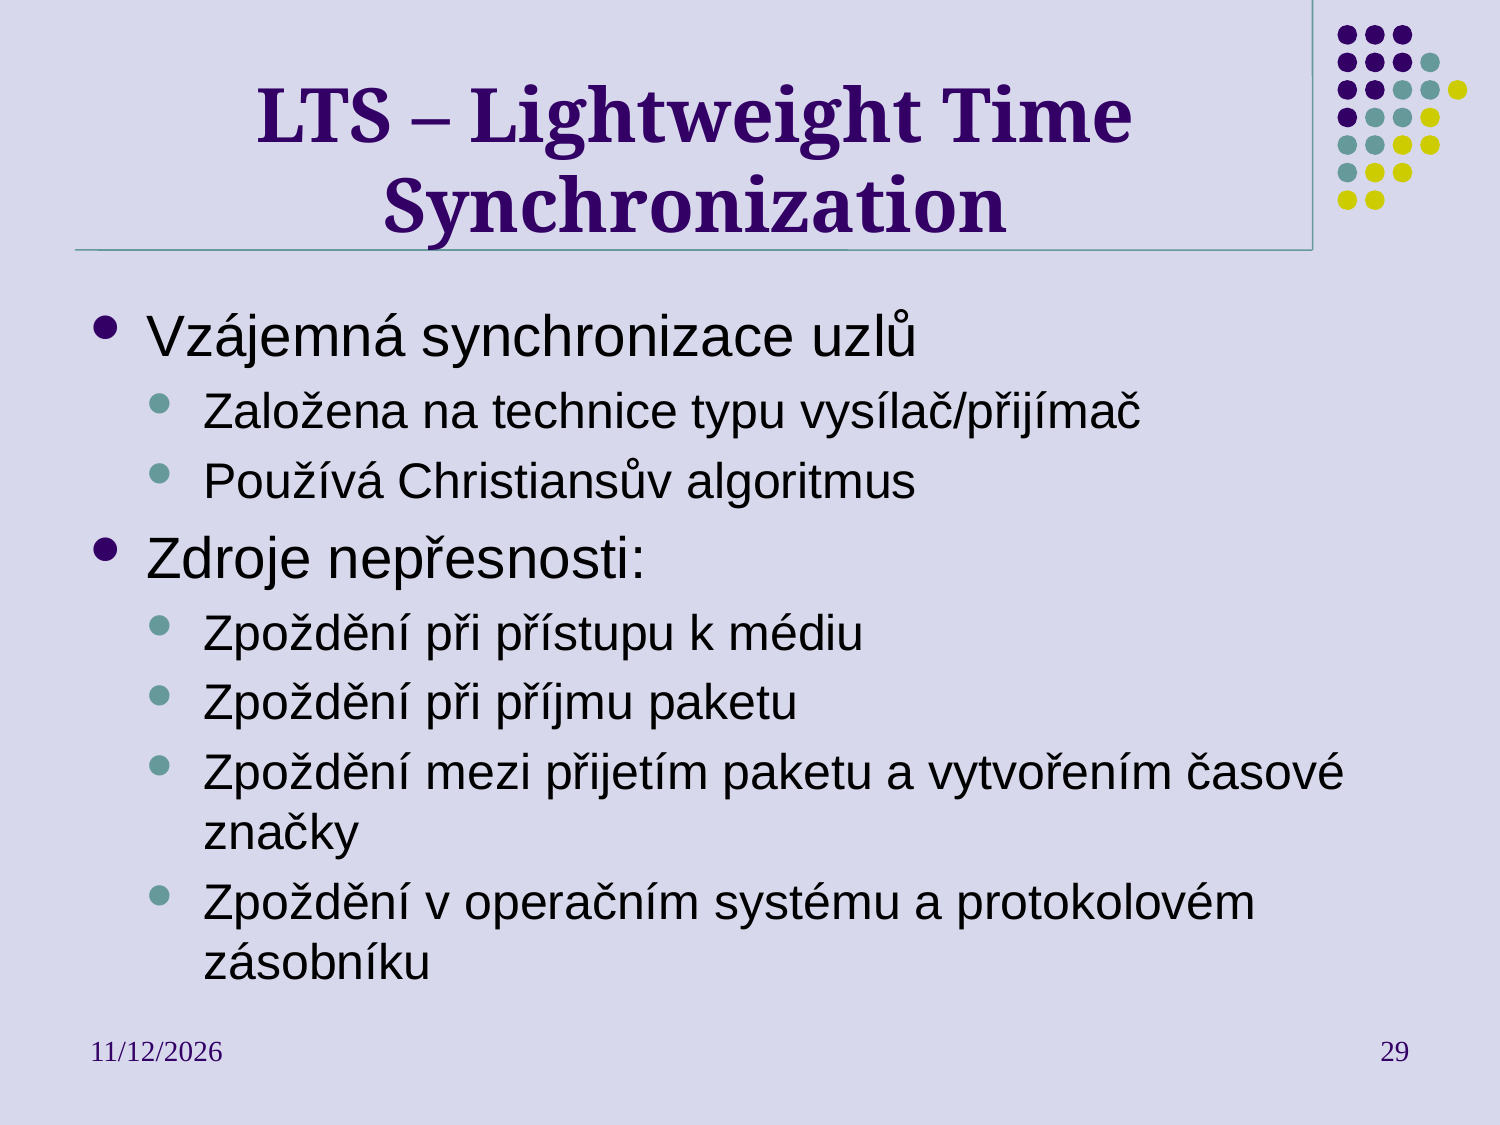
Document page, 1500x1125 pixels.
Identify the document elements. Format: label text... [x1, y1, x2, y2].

list Vzájemná synchronizace uzlů Založena na technice typu vysílač/přijímač Používá Christiansův algoritmus Zdroje nepřesnosti: Zpoždění při přístupu k médiu Zpoždění při příjmu paketu Zpoždění mezi přijetím paketu a vytvořením časové značky Zpoždění v operačním systému a protokolovém zásobníku [75, 290, 1425, 1035]
slide_number 29 [1074, 1025, 1425, 1100]
title LTS – Lightweight Time Synchronization [75, 24, 1317, 256]
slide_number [75, 1025, 425, 1100]
